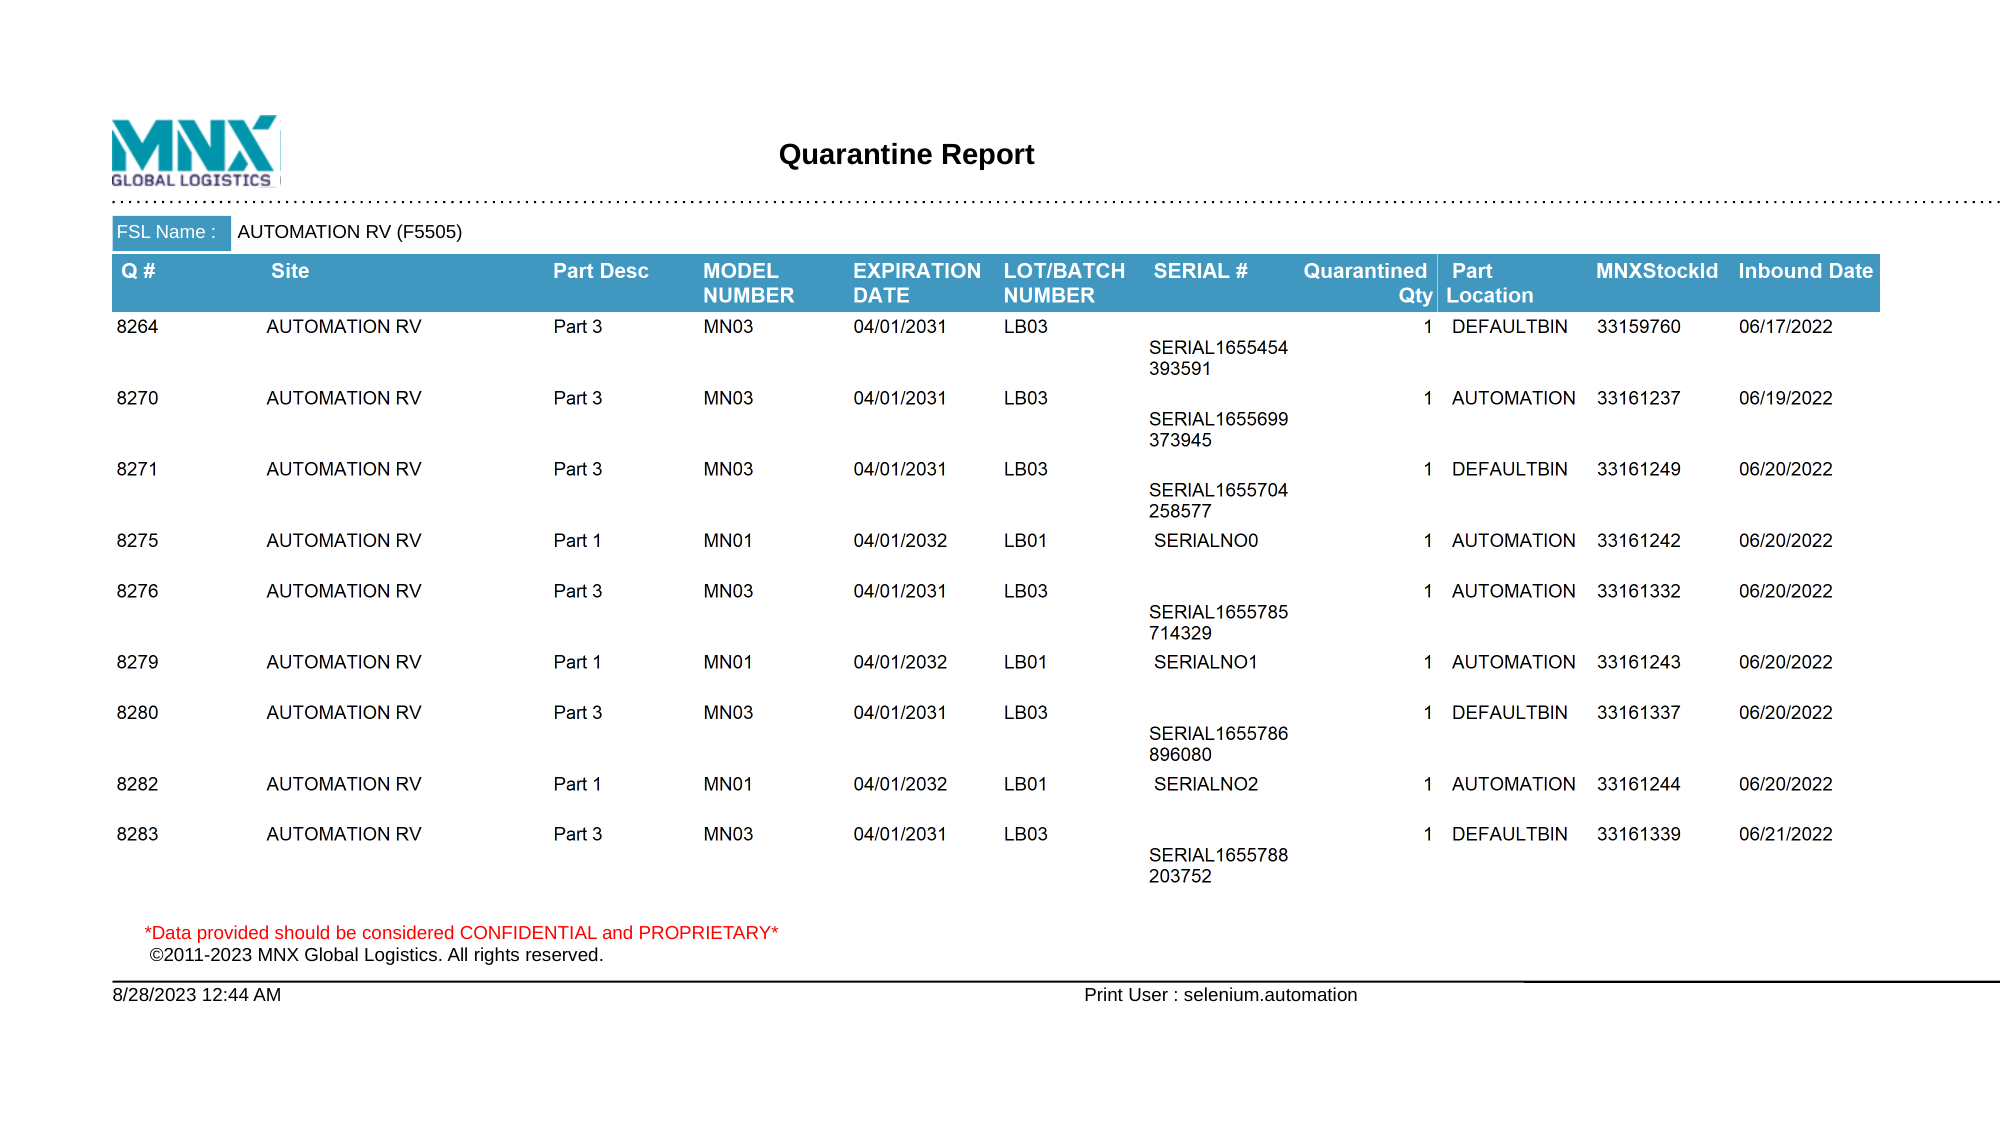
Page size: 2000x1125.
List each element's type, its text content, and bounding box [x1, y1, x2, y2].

text_box Quarantine Report [562, 131, 1252, 173]
text_box AUTOMATION RV (F5505) [233, 215, 669, 251]
picture [112, 254, 1880, 892]
picture [112, 115, 323, 188]
text_box FSL Name : [112, 215, 232, 252]
text_box *Data provided should be considered CONFIDENTIAL and PROPRIETARY* [144, 920, 1158, 942]
text_box Print User : selenium.automation [1055, 983, 1387, 1013]
text_box ©2011-2023 MNX Global Logistics. All rights reserved. [144, 942, 1158, 964]
text_box 8/28/2023 12:44 AM [112, 983, 343, 1013]
